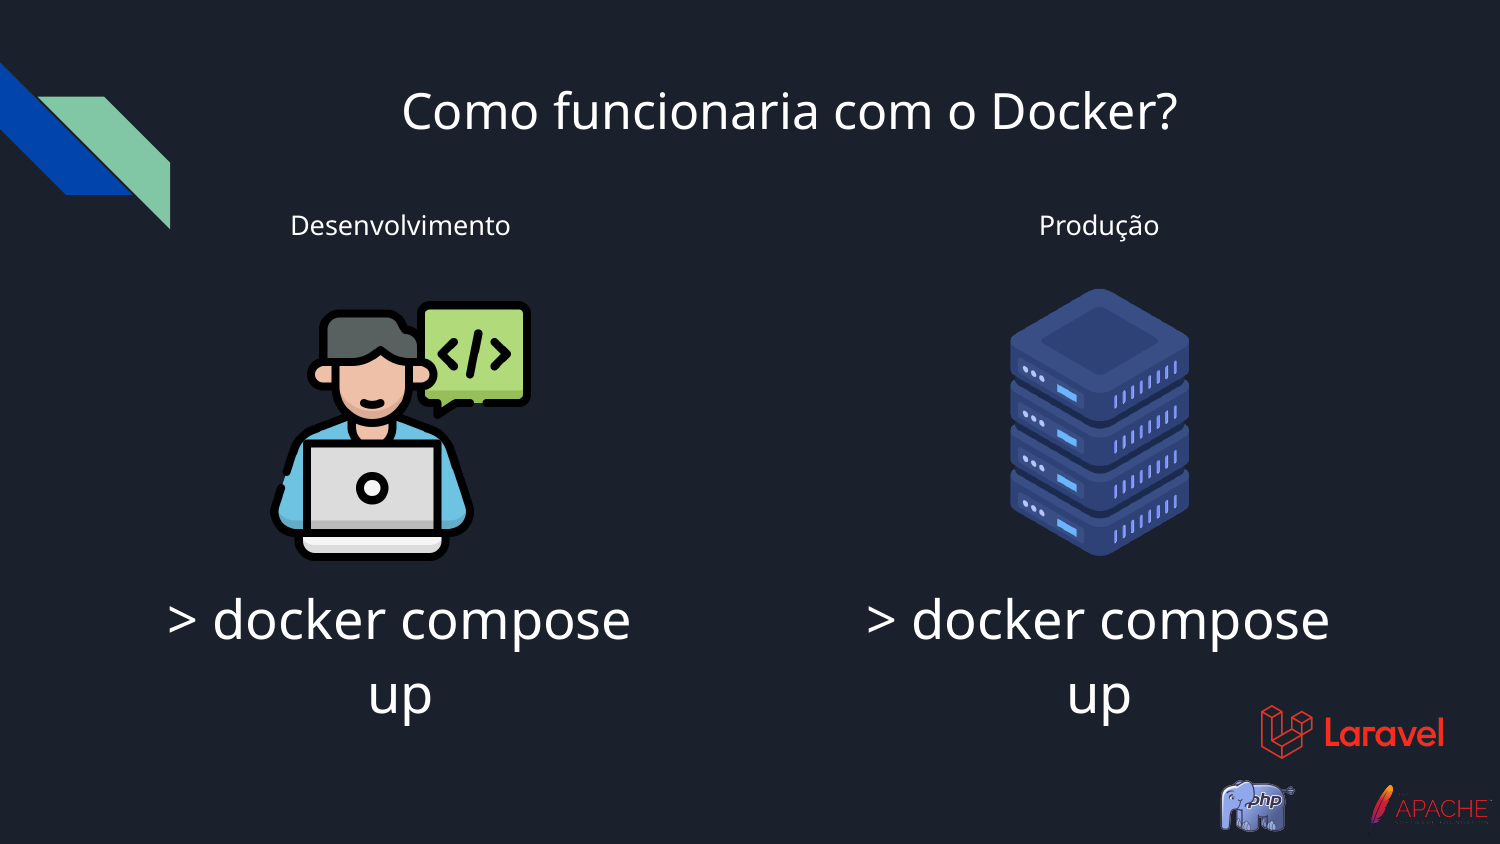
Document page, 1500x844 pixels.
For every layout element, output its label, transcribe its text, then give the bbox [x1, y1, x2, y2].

list > docker compose up [123, 560, 678, 655]
list Desenvolvimento [51, 189, 750, 262]
picture [960, 283, 1238, 561]
list > docker compose up [822, 560, 1377, 655]
picture [270, 300, 531, 561]
picture [1361, 775, 1500, 844]
picture [1219, 767, 1296, 844]
title Como funcionaria com o Docker? [212, 64, 1368, 189]
list Produção [750, 189, 1449, 262]
picture [1260, 705, 1443, 759]
